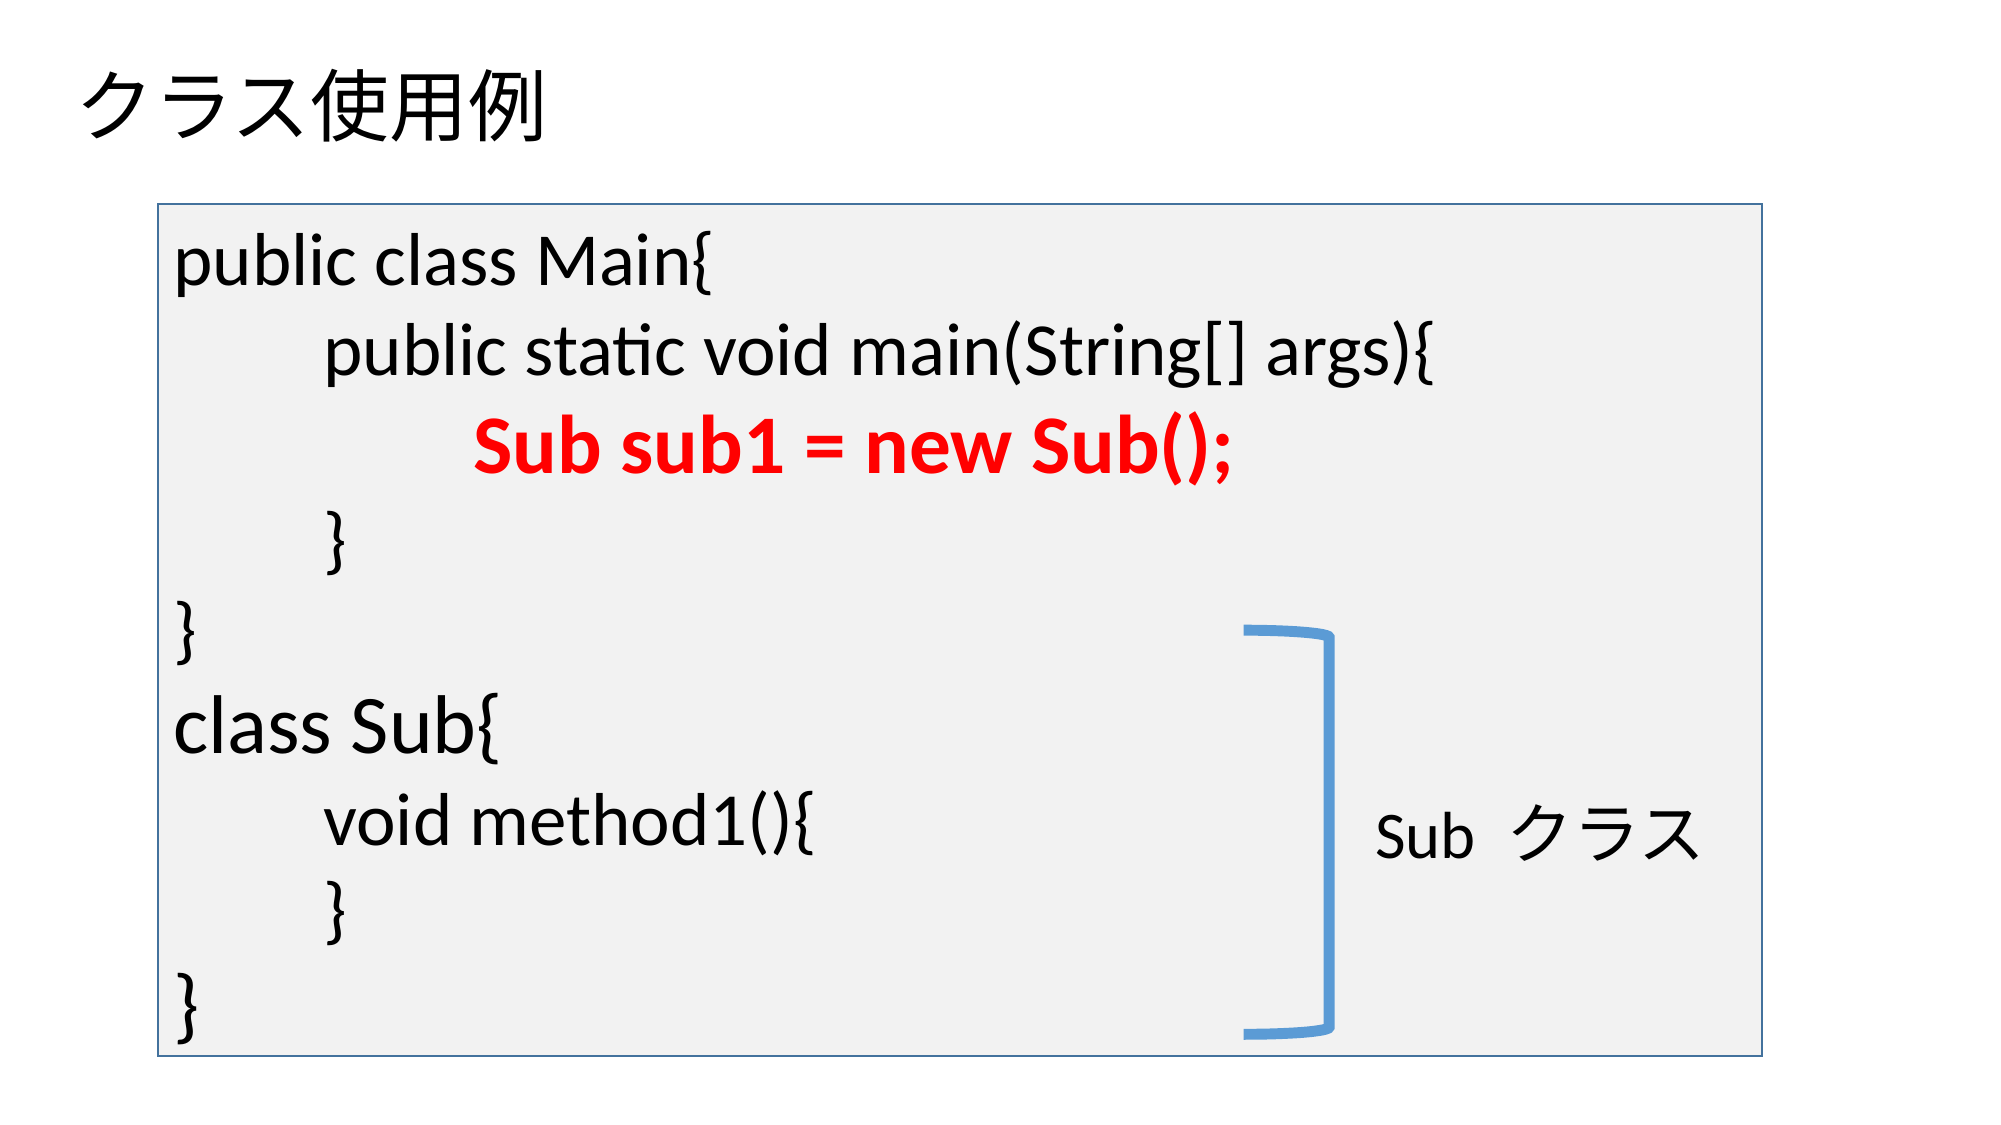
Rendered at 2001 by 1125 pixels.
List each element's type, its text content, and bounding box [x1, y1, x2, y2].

text_box [1243, 629, 1330, 1035]
title クラス使用例 [60, 59, 1786, 161]
text_box Sub クラス [1360, 784, 1763, 879]
text_box public class Main{ public static void main(String[] args){ Sub sub1 = new Sub(); } } class Sub{ void method1(){ } } [157, 203, 1763, 1057]
